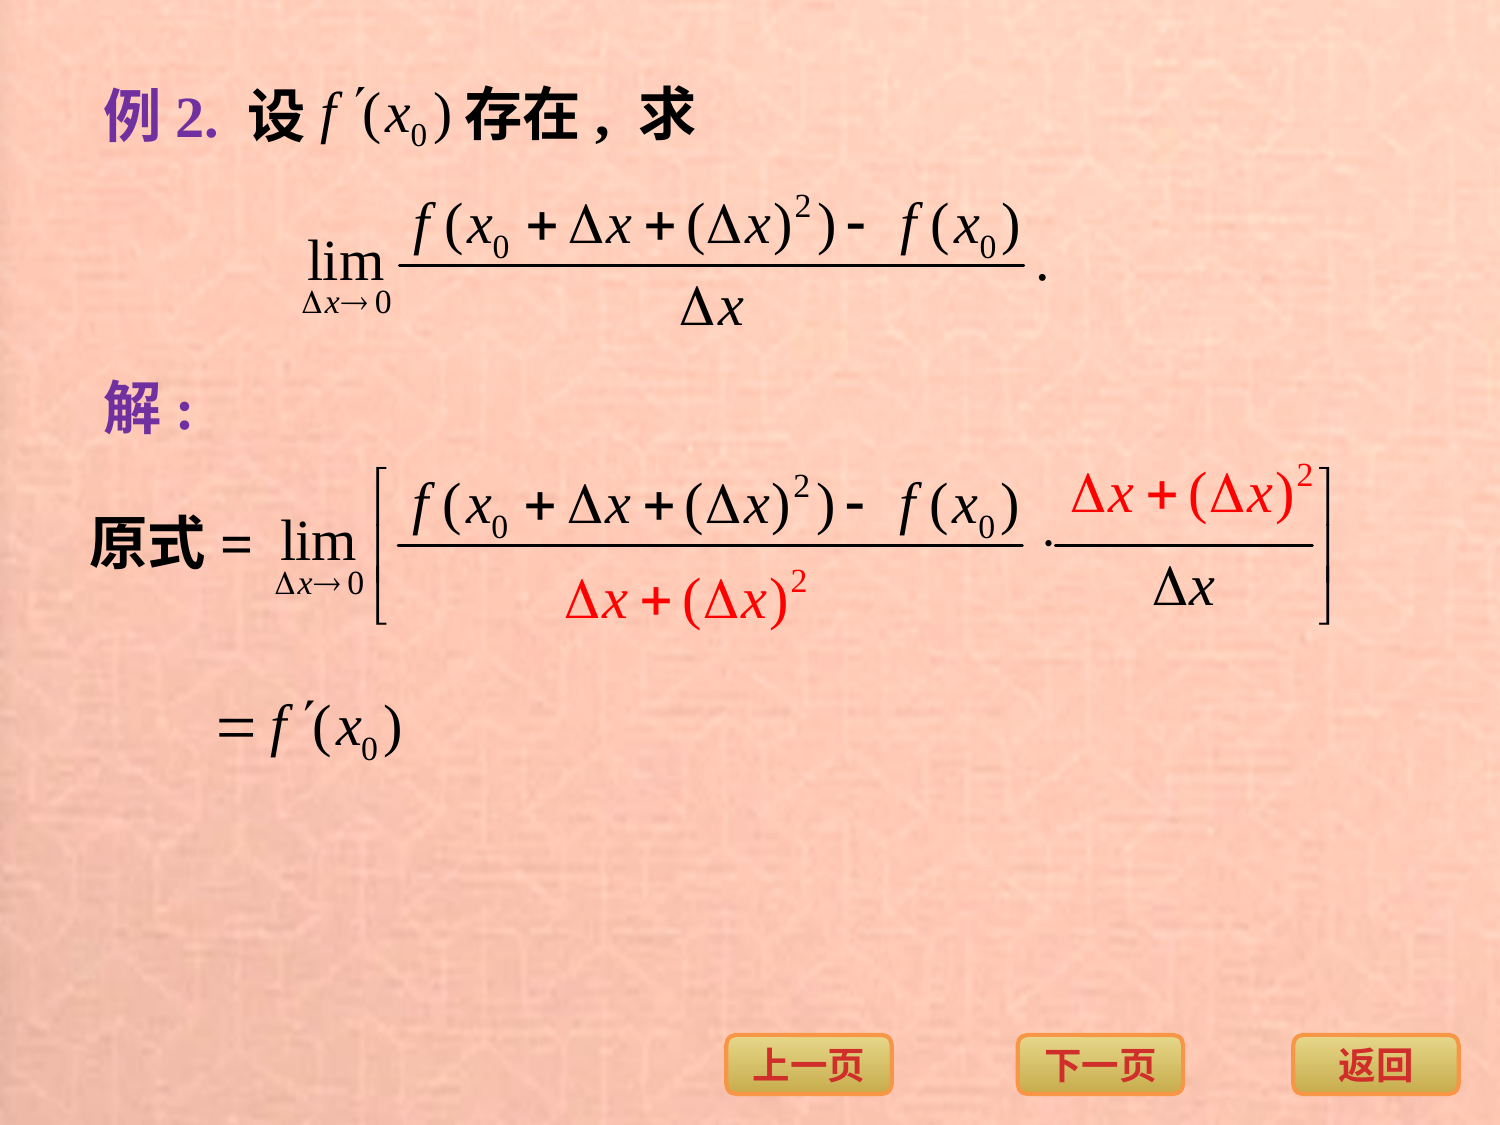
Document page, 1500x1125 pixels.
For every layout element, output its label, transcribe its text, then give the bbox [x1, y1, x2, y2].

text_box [270, 462, 1348, 630]
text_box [210, 695, 409, 767]
text_box 存在, 求 [450, 69, 737, 155]
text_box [560, 562, 812, 638]
picture [0, 0, 1500, 1125]
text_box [297, 186, 1052, 345]
text_box 例2. 设 [88, 71, 351, 185]
text_box 原式= [74, 498, 265, 584]
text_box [300, 74, 464, 162]
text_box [1066, 455, 1318, 532]
text_box 解: [88, 363, 289, 449]
